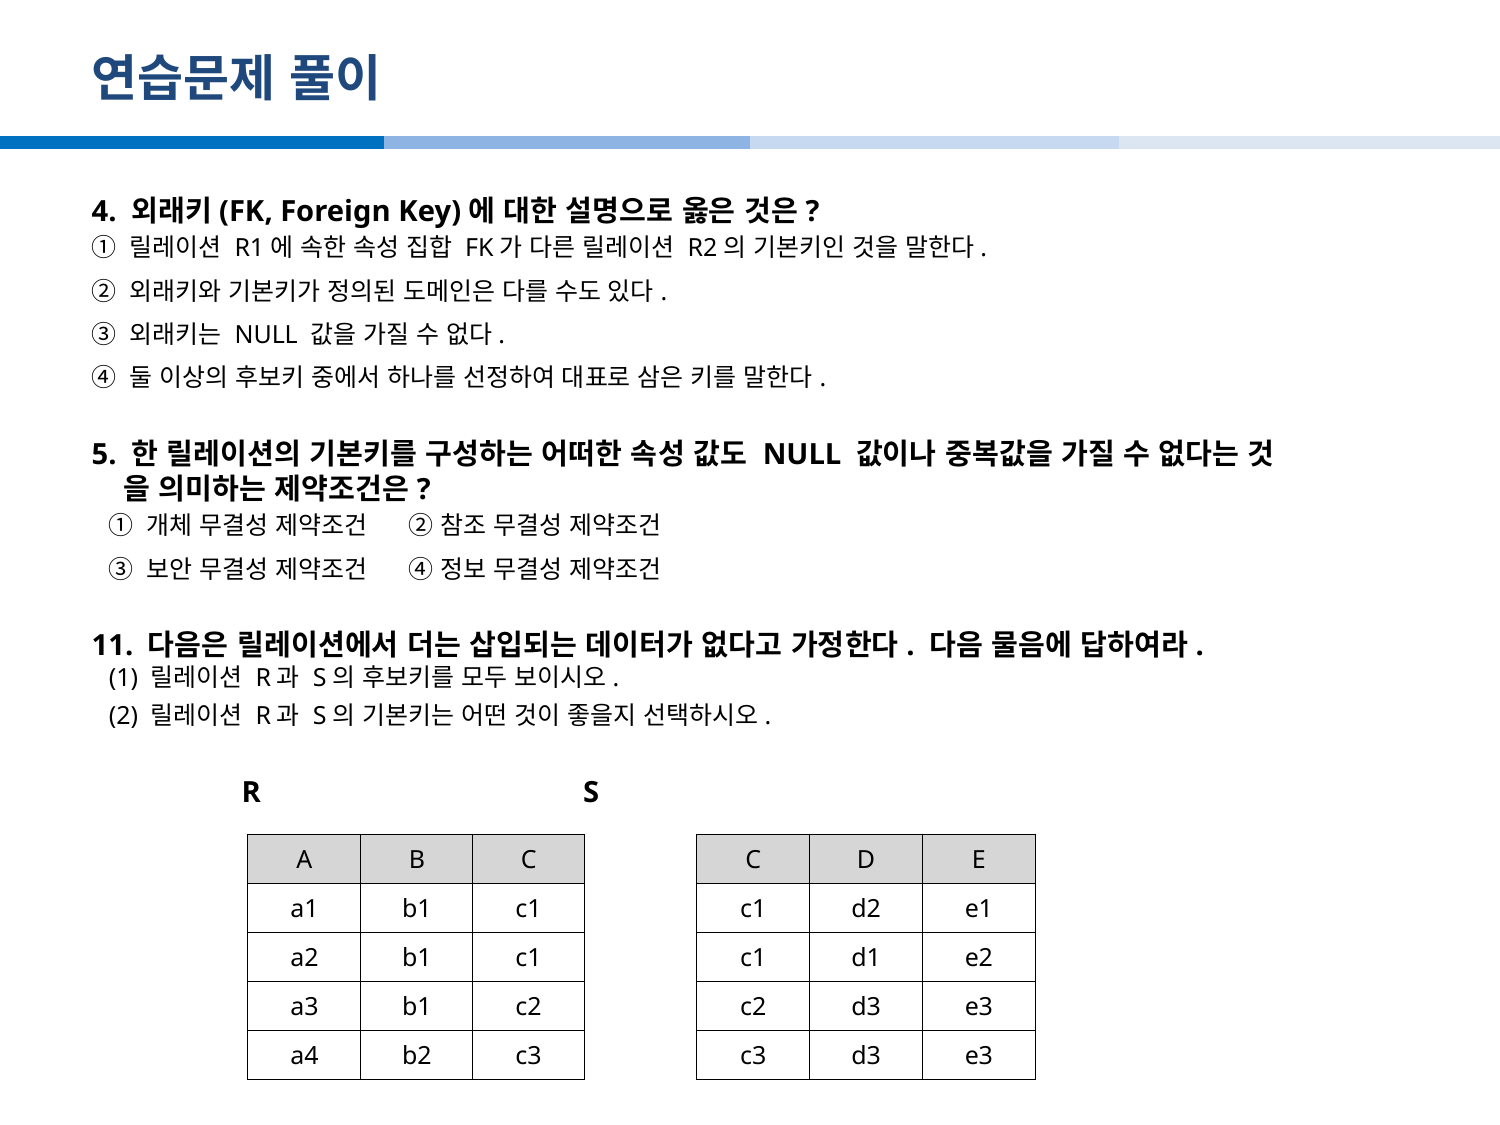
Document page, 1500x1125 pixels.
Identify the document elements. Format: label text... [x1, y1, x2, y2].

table_cell e1 [923, 884, 1035, 932]
table_cell a1 [248, 884, 360, 932]
table_cell b1 [361, 982, 472, 1030]
table_cell a2 [248, 933, 360, 981]
table_cell d2 [810, 884, 922, 932]
table_cell b2 [361, 1031, 472, 1079]
table_cell b1 [361, 933, 472, 981]
table_cell a4 [248, 1031, 360, 1079]
table_cell d3 [810, 982, 922, 1030]
table_header C [473, 835, 584, 883]
table_cell c3 [697, 1031, 809, 1079]
table_cell e3 [923, 982, 1035, 1030]
table_cell c2 [473, 982, 584, 1030]
table_header B [361, 835, 472, 883]
table_cell d3 [810, 1031, 922, 1079]
table_header E [923, 835, 1035, 883]
table_cell c1 [697, 884, 809, 932]
table_cell e3 [923, 1031, 1035, 1079]
table_cell c3 [473, 1031, 584, 1079]
table_header A [248, 835, 360, 883]
table_cell c1 [473, 933, 584, 981]
table_cell d1 [810, 933, 922, 981]
table_header D [810, 835, 922, 883]
table_cell c1 [697, 933, 809, 981]
title 연습문제 풀이 [76, 30, 1318, 122]
table_cell c1 [473, 884, 584, 932]
table_cell b1 [361, 884, 472, 932]
table_header C [697, 835, 809, 883]
table_cell e2 [923, 933, 1035, 981]
table_cell c2 [697, 982, 809, 1030]
list 4. 외래키(FK, Foreign Key)에 대한 설명으로 옳은 것은? ① 릴레이션 R1에 속한 속성 집합 FK가 다른 릴레이션 R2의 기본키인 것을 말한다. ② 외래키와 기본키가 정의된 도메인은 다를 수도 있다. ③ 외래키는 NULL 값을 가질 수 없다. ④ 둘 이상의 후보키 중에서 하나를 선정하여 대표로 삼은 키를 말한다. 5. 한 릴레이션의 기본키를 구성하는 어떠한 속성 값도 NULL 값이나 중복값을 가질 수 없다는 것 을 의미하는 제약조건은? ① 개체 무결성 제약조건 ② 참조 무결성 제약조건 ③ 보안 무결성 제약조건 ④ 정보 무결성 제약조건 11. 다음은 릴레이션에서 더는 삽입되는 데이터가 없다고 가정한다. 다음 물음에 답하여라. (1) 릴레이션 R과 S의 후보키를 모두 보이시오. (2) 릴레이션 R과 S의 기본키는 어떤 것이 좋을지 선택하시오. R S [76, 184, 1377, 1083]
table_cell a3 [248, 982, 360, 1030]
